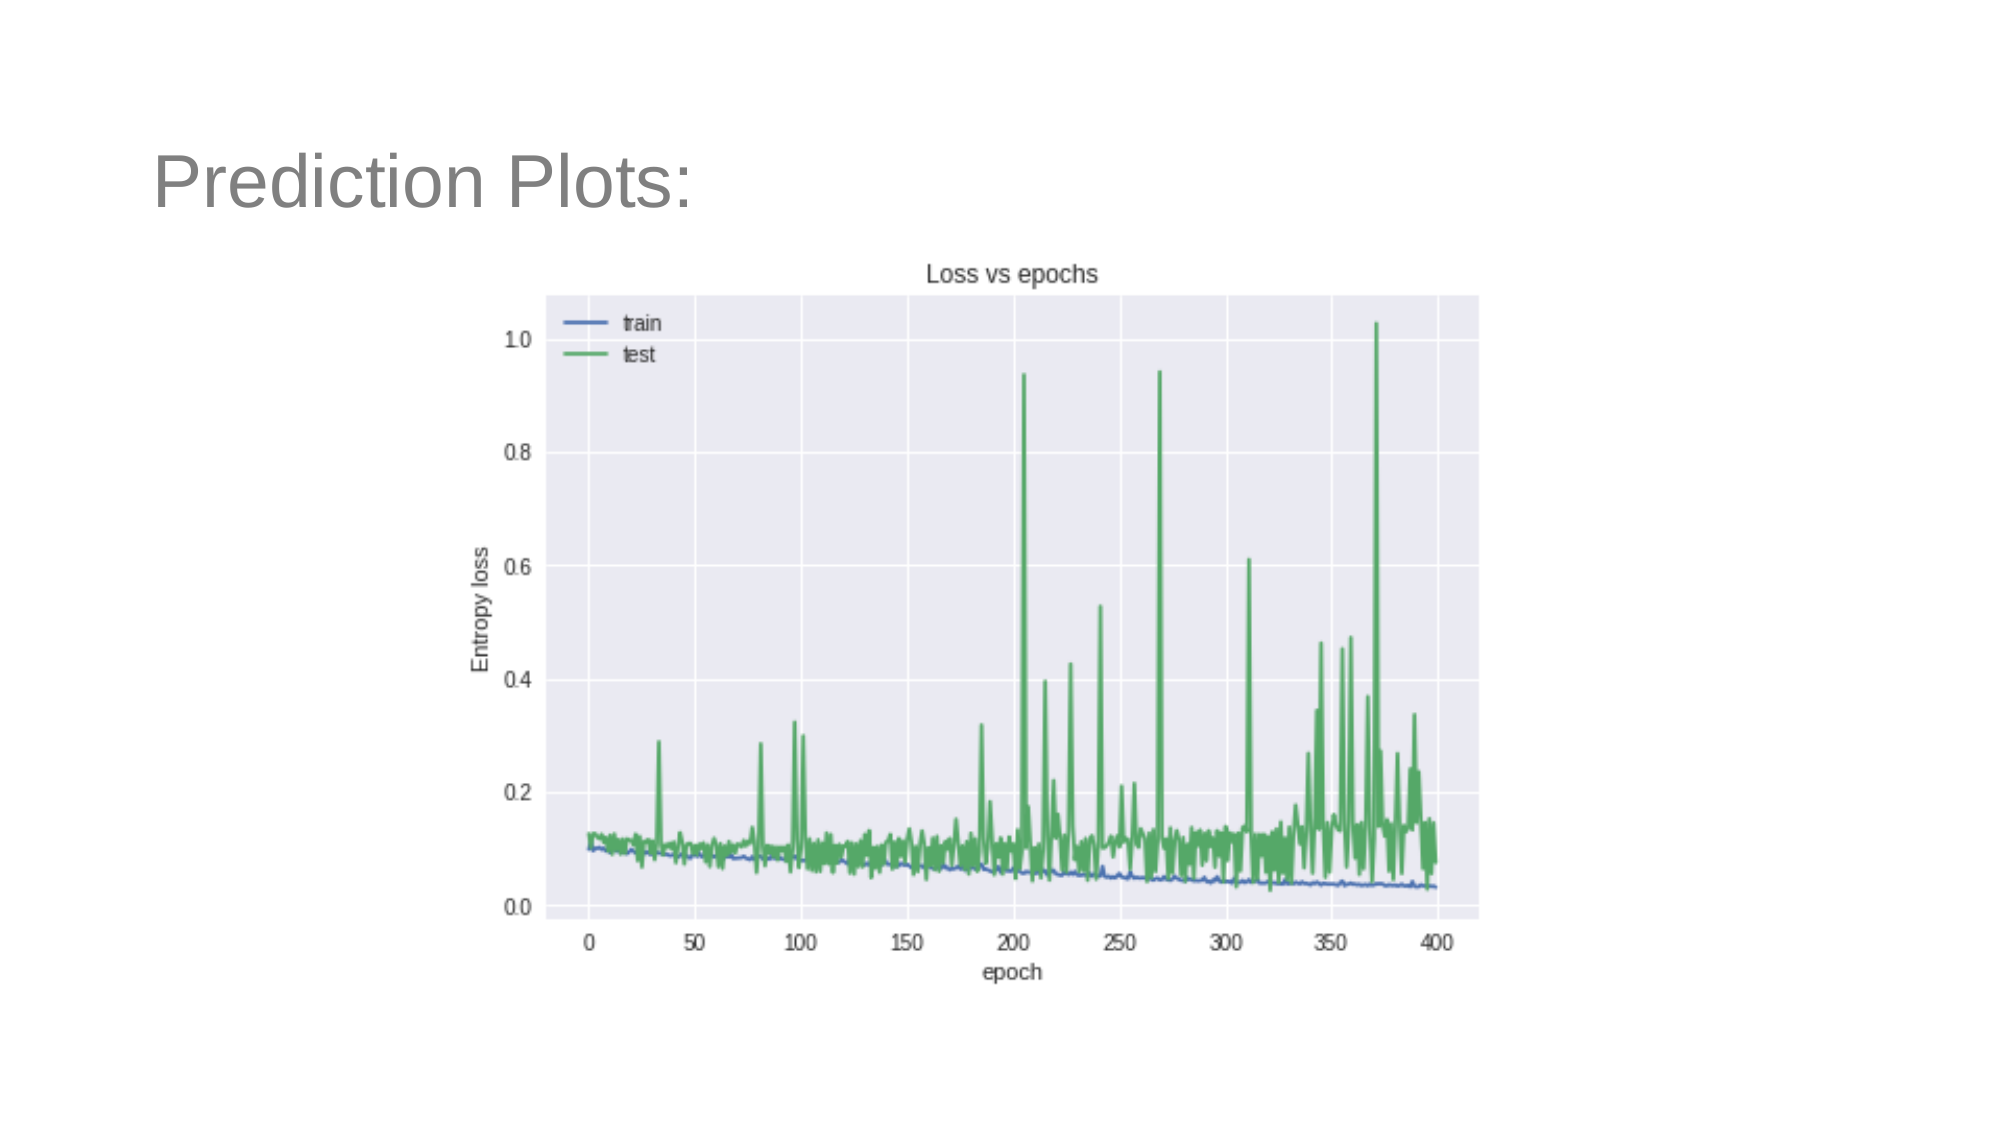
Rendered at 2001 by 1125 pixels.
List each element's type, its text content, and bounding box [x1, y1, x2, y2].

title Prediction Plots: [137, 74, 1863, 292]
picture [459, 250, 1492, 999]
